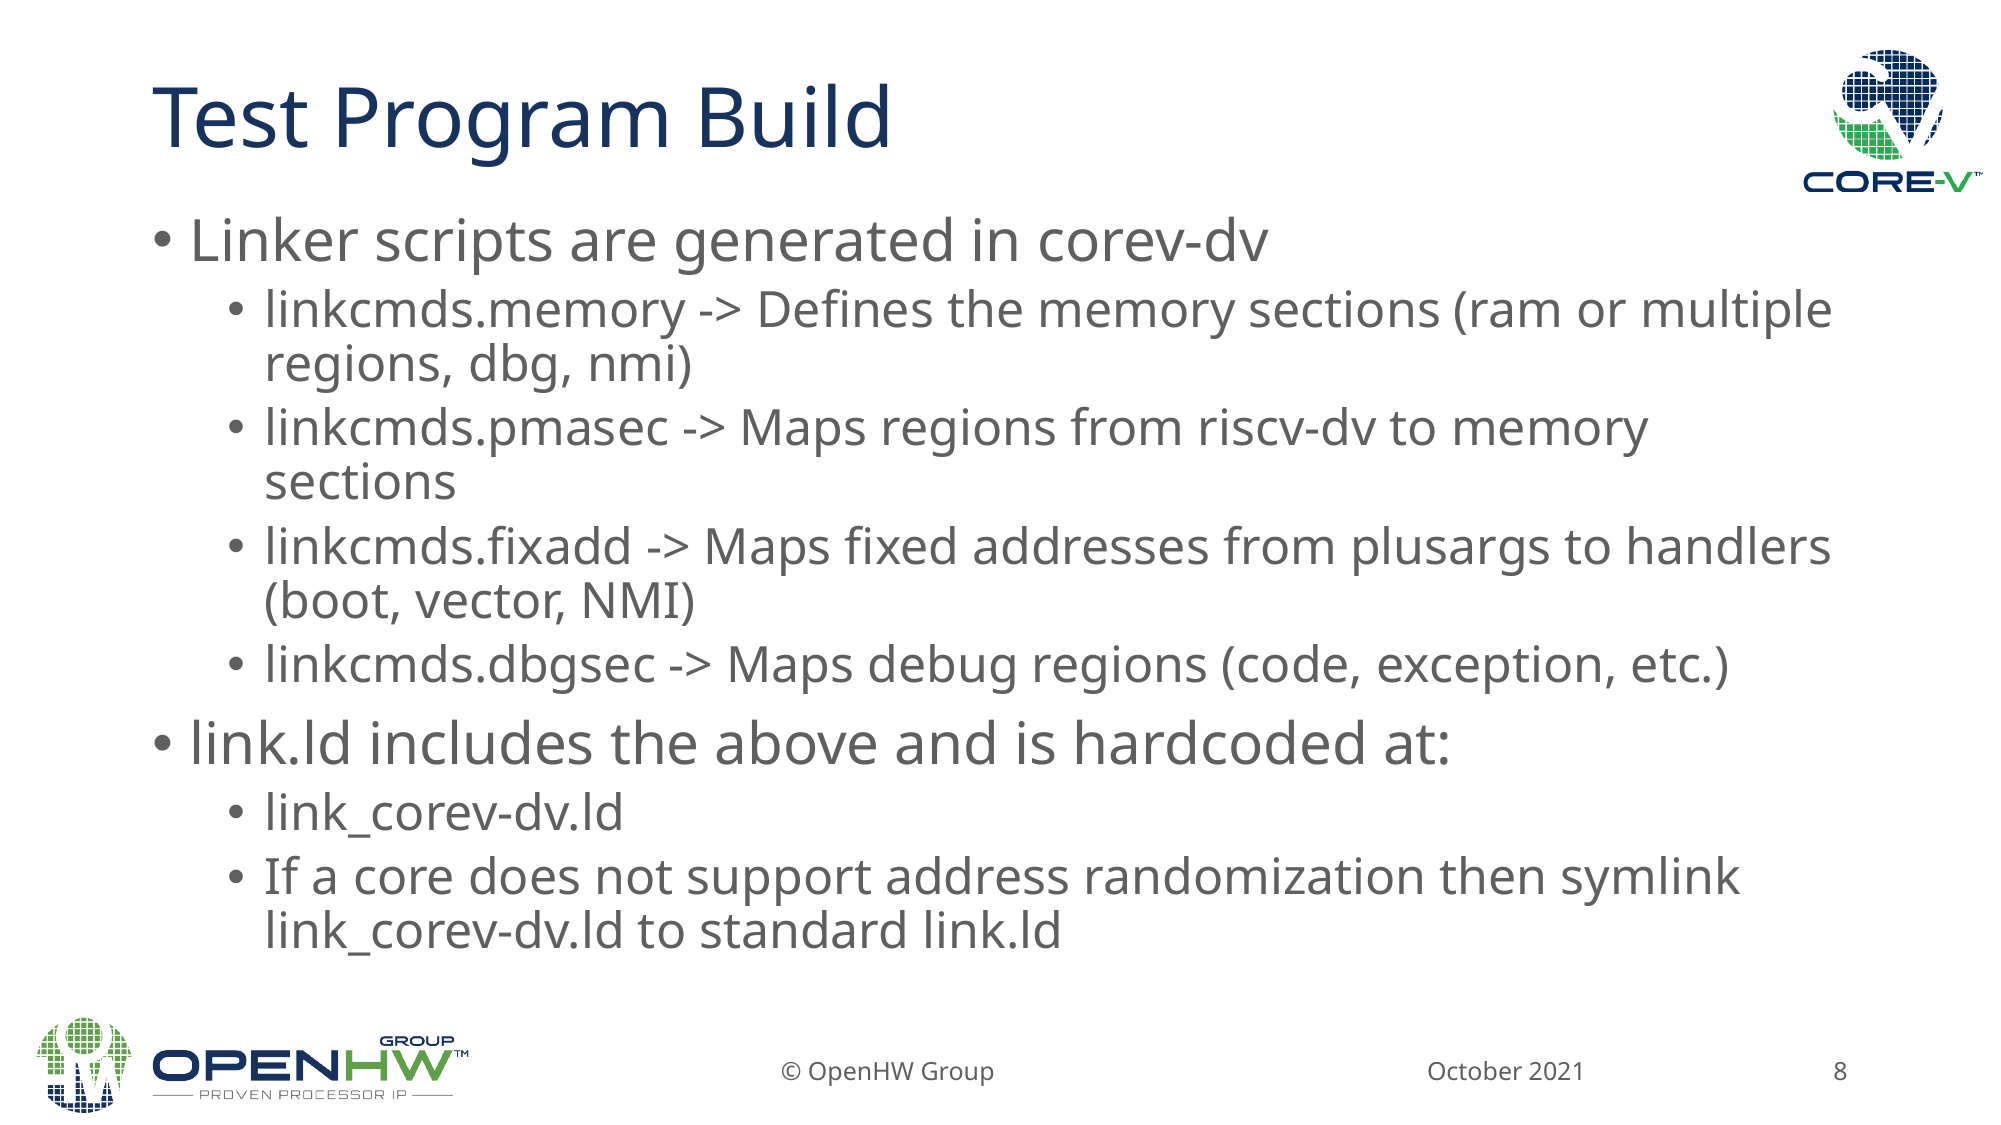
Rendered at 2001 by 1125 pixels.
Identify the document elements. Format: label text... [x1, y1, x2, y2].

slide_number 8 [1782, 1042, 1863, 1103]
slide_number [1335, 1040, 1678, 1101]
title Test Program Build [137, 59, 1804, 181]
picture [32, 1013, 473, 1117]
footer © OpenHW Group [550, 1042, 1226, 1103]
list Linker scripts are generated in corev-dv linkcmds.memory -> Defines the memory sections (ram or multiple regions, dbg, nmi) linkcmds.pmasec -> Maps regions from riscv-dv to memory sections linkcmds.fixadd -> Maps fixed addresses from plusargs to handlers (boot, vector, NMI) linkcmds.dbgsec -> Maps debug regions (code, exception, etc.) link.ld includes the above and is hardcoded at: link_corev-dv.ld If a core does not support address randomization then symlink link_corev-dv.ld to standard link.ld [137, 203, 1863, 1014]
